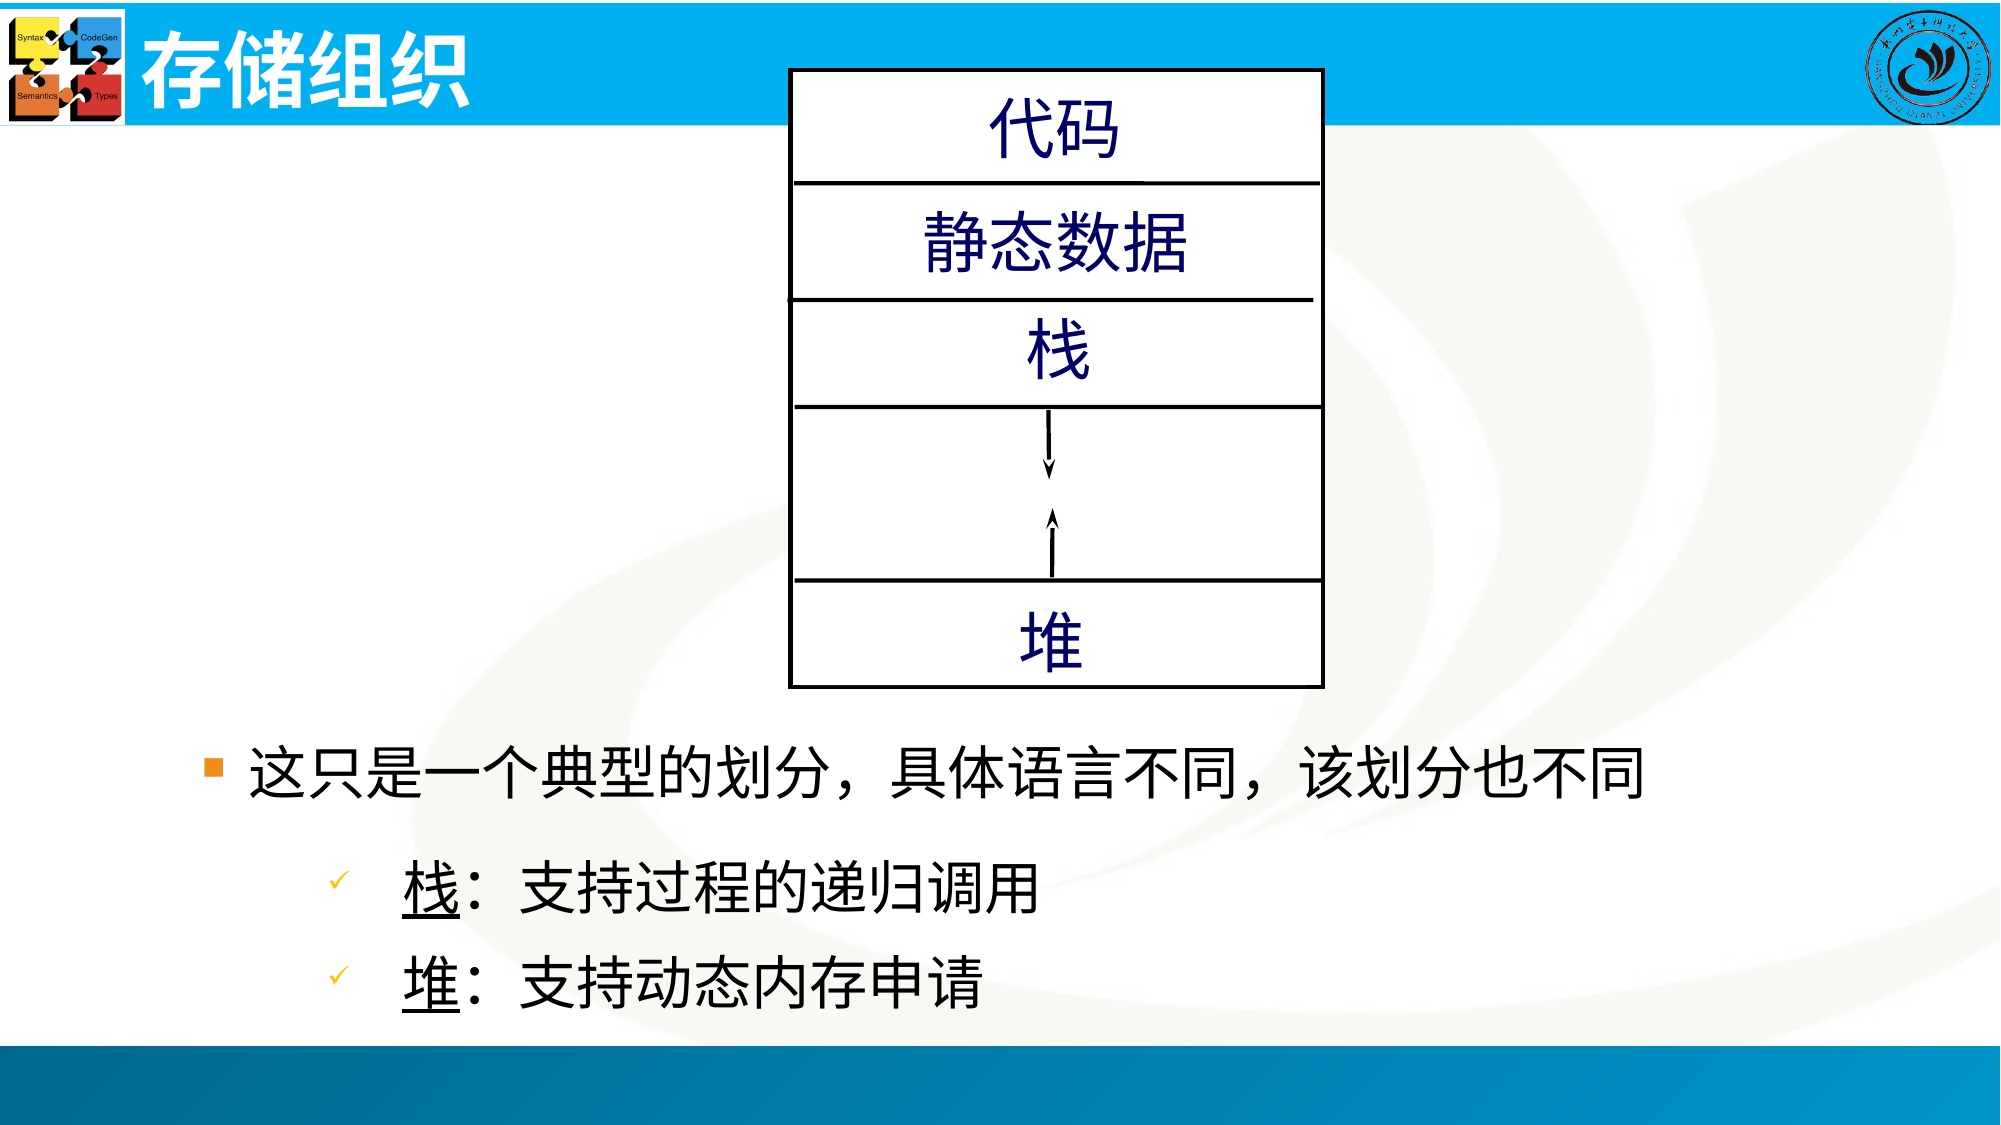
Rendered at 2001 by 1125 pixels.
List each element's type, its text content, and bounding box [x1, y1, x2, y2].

text_box [1042, 458, 1056, 480]
text_box 代码 [801, 73, 1309, 172]
text_box [805, 410, 1313, 509]
title 存储组织 [125, 6, 1896, 126]
text_box 静态数据 [802, 186, 1310, 285]
slide_number [761, 1042, 1196, 1118]
text_box 栈：支持过程的递归调用 [162, 844, 1693, 939]
text_box 栈 [805, 294, 1313, 300]
text_box 这只是一个典型的划分，具体语言不同，该划分也不同 [112, 729, 1778, 883]
text_box 栈 [805, 301, 1313, 392]
text_box 堆 [798, 587, 1306, 686]
text_box [1046, 508, 1059, 529]
text_box [790, 69, 1324, 688]
text_box 堆：支持动态内存申请 [162, 939, 1693, 1034]
